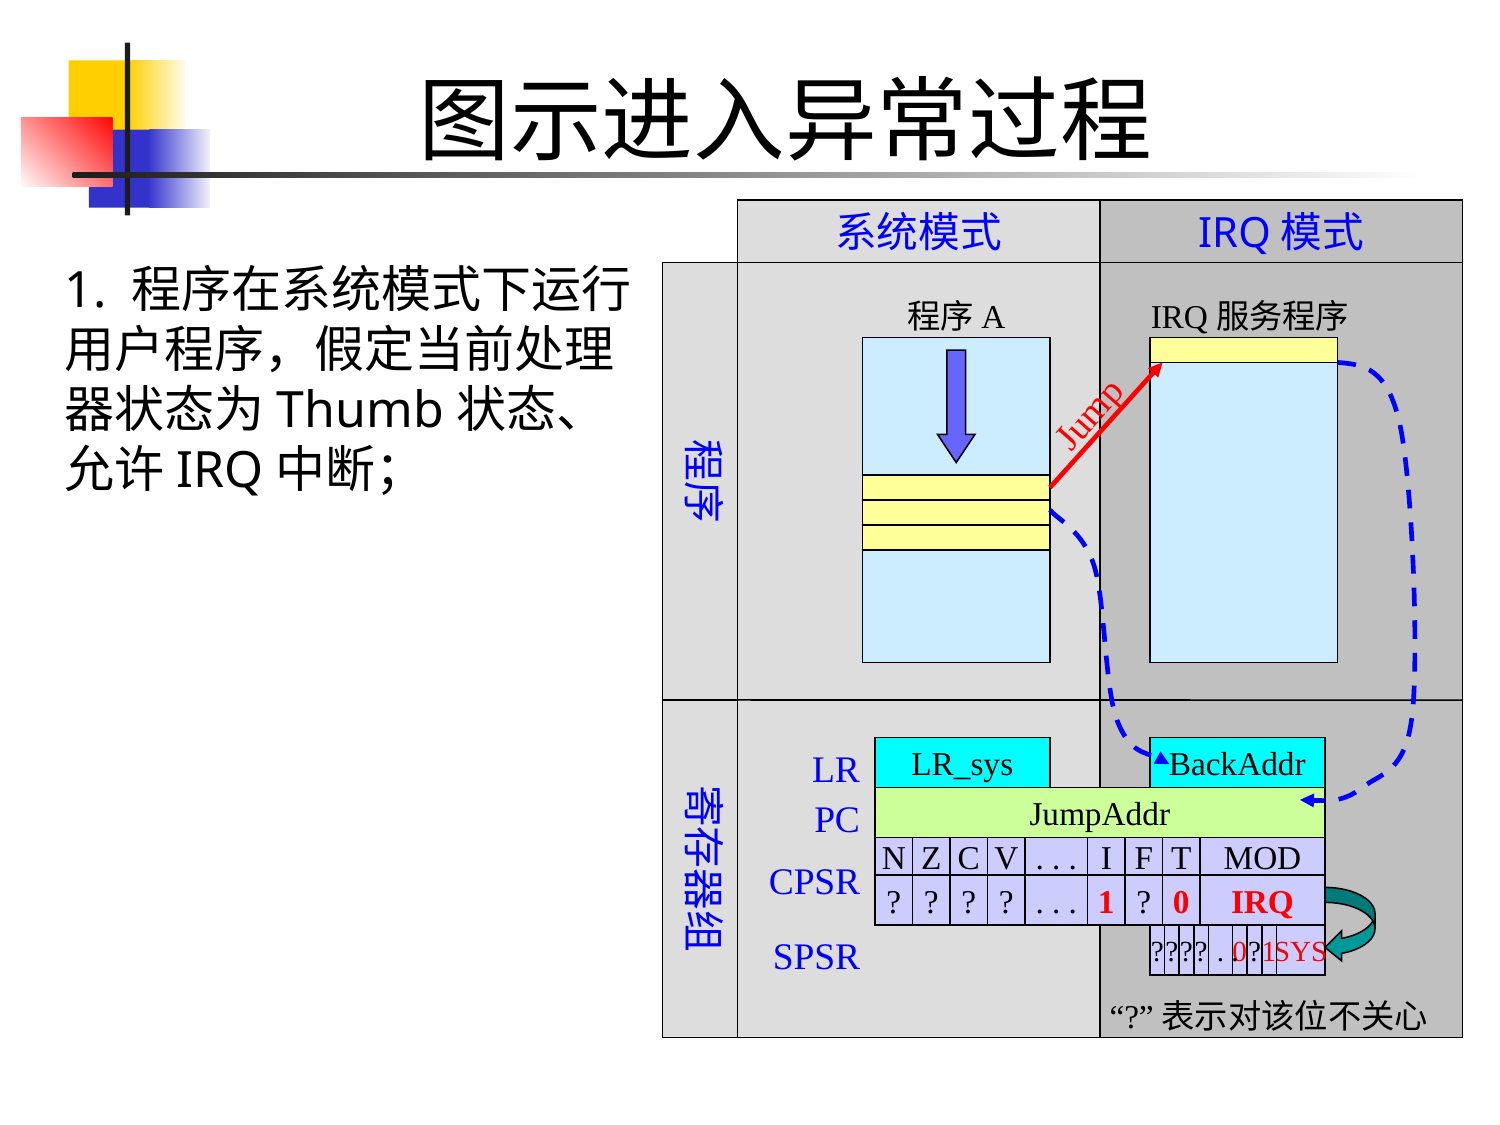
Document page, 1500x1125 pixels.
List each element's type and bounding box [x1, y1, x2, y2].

text_box [657, 199, 1463, 1043]
text_box [183, 54, 1388, 180]
text_box [49, 249, 650, 505]
